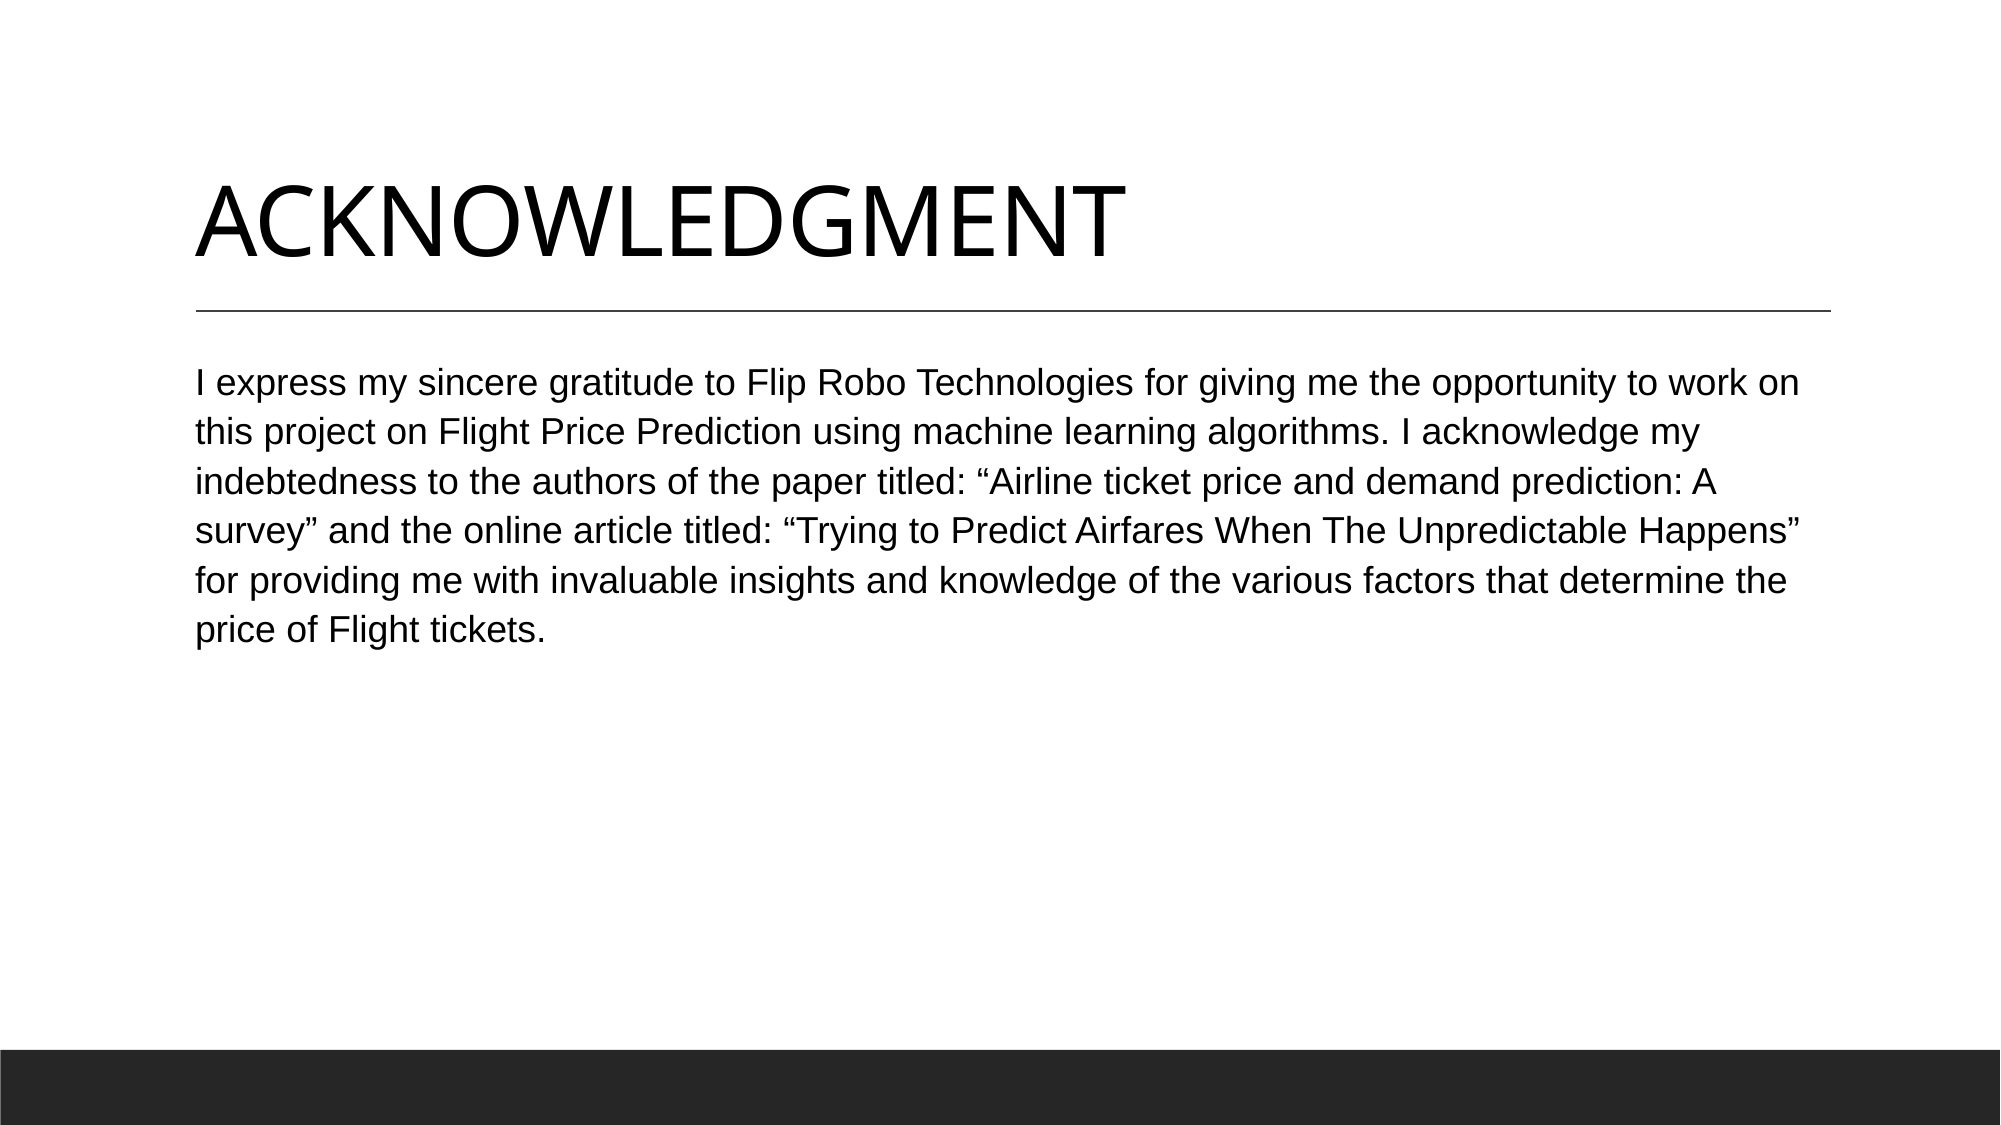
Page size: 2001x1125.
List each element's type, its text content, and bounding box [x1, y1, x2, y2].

title ACKNOWLEDGMENT [180, 47, 1830, 285]
list I express my sincere gratitude to Flip Robo Technologies for giving me the opportunity to work on this project on Flight Price Prediction using machine learning algorithms. I acknowledge my indebtedness to the authors of the paper titled: “Airline ticket price and demand prediction: A survey” and the online article titled: “Trying to Predict Airfares When The Unpredictable Happens” for providing me with invaluable insights and knowledge of the various factors that determine the price of Flight tickets. [180, 345, 1830, 963]
